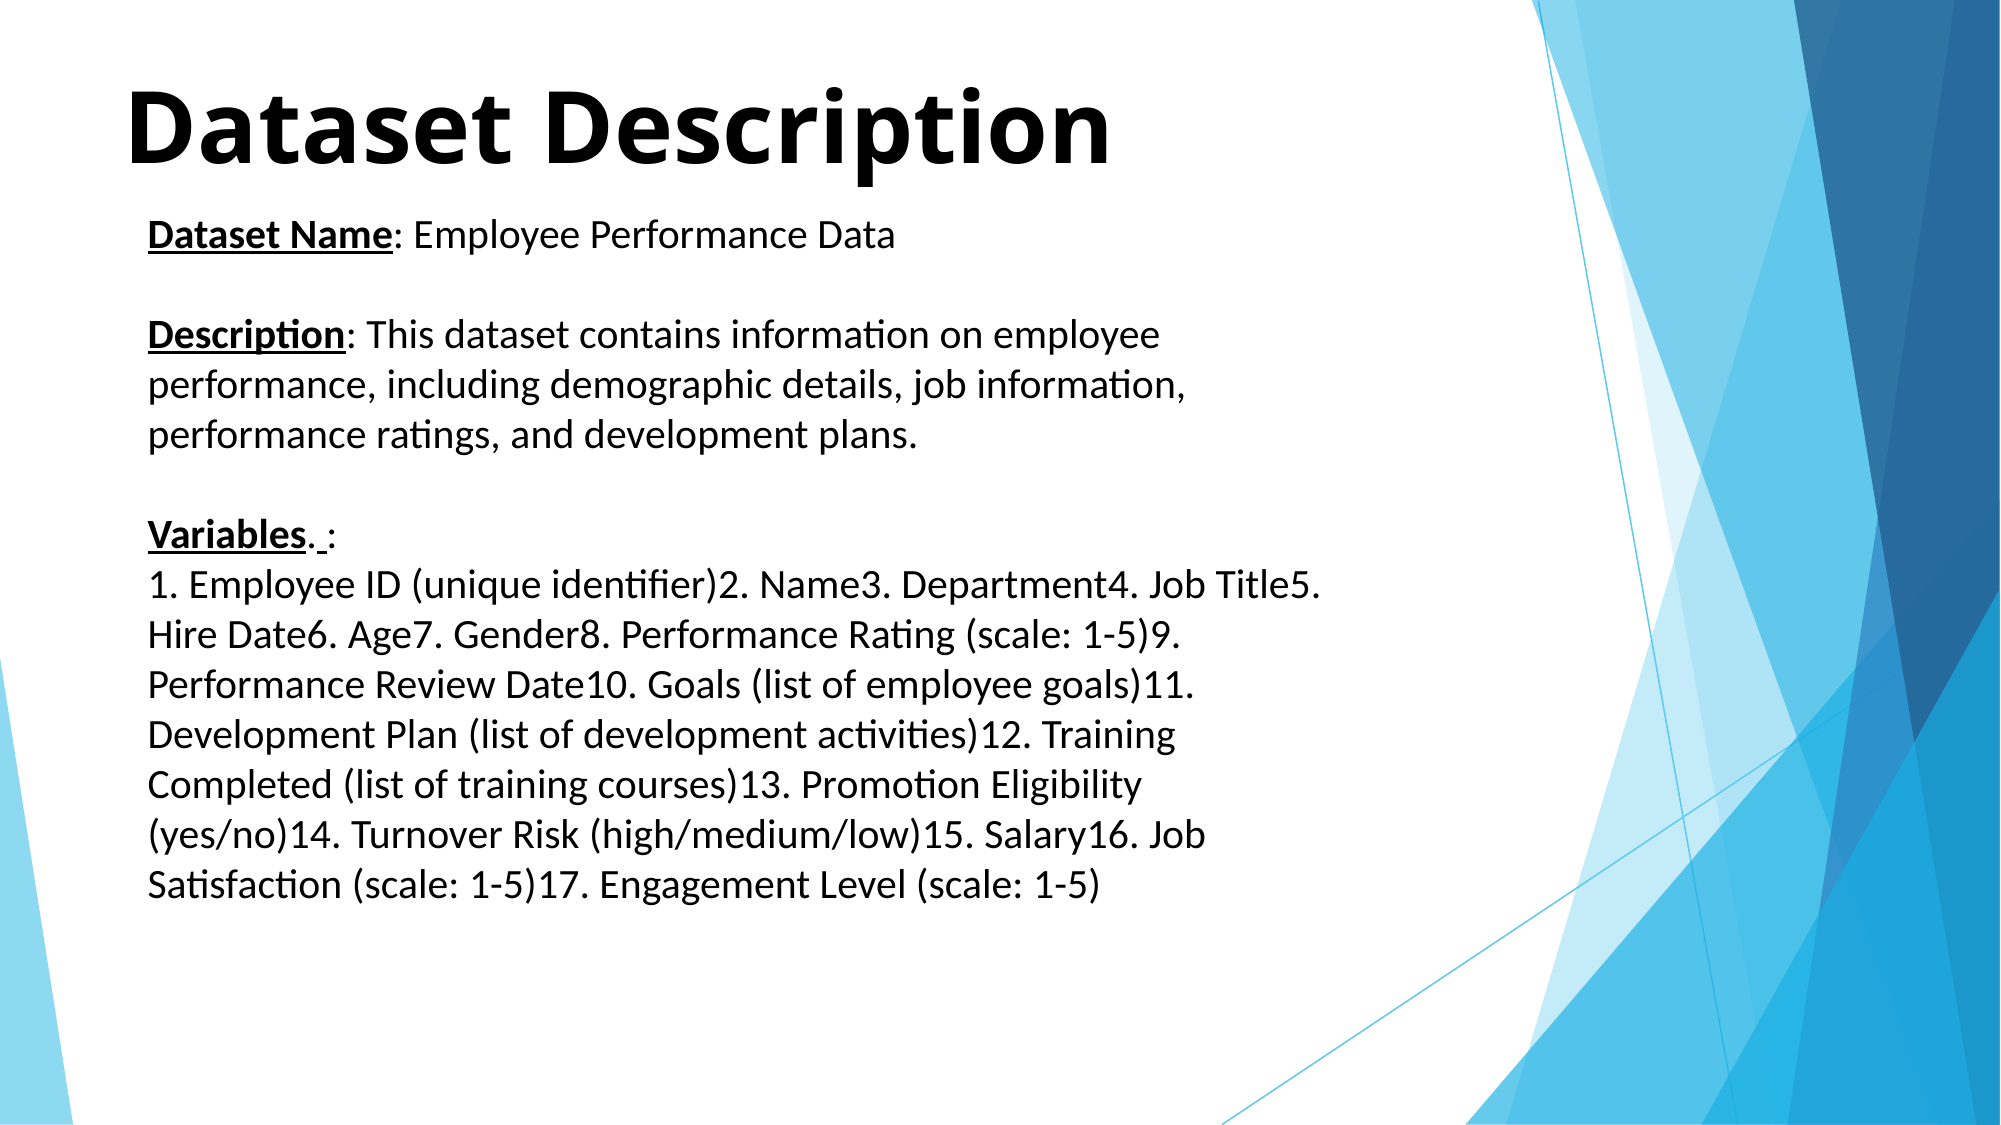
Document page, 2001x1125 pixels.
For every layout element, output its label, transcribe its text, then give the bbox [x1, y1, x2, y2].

text_box Dataset Name: Employee Performance Data Description: This dataset contains information on employee performance, including demographic details, job information, performance ratings, and development plans. Variables. : 1. Employee ID (unique identifier)2. Name3. Department4. Job Title5. Hire Date6. Age7. Gender8. Performance Rating (scale: 1-5)9. Performance Review Date10. Goals (list of employee goals)11. Development Plan (list of development activities)12. Training Completed (list of training courses)13. Promotion Eligibility (yes/no)14. Turnover Risk (high/medium/low)15. Salary16. Job Satisfaction (scale: 1-5)17. Engagement Level (scale: 1-5) [132, 199, 1340, 915]
text_box Dataset Description [123, 63, 1876, 188]
